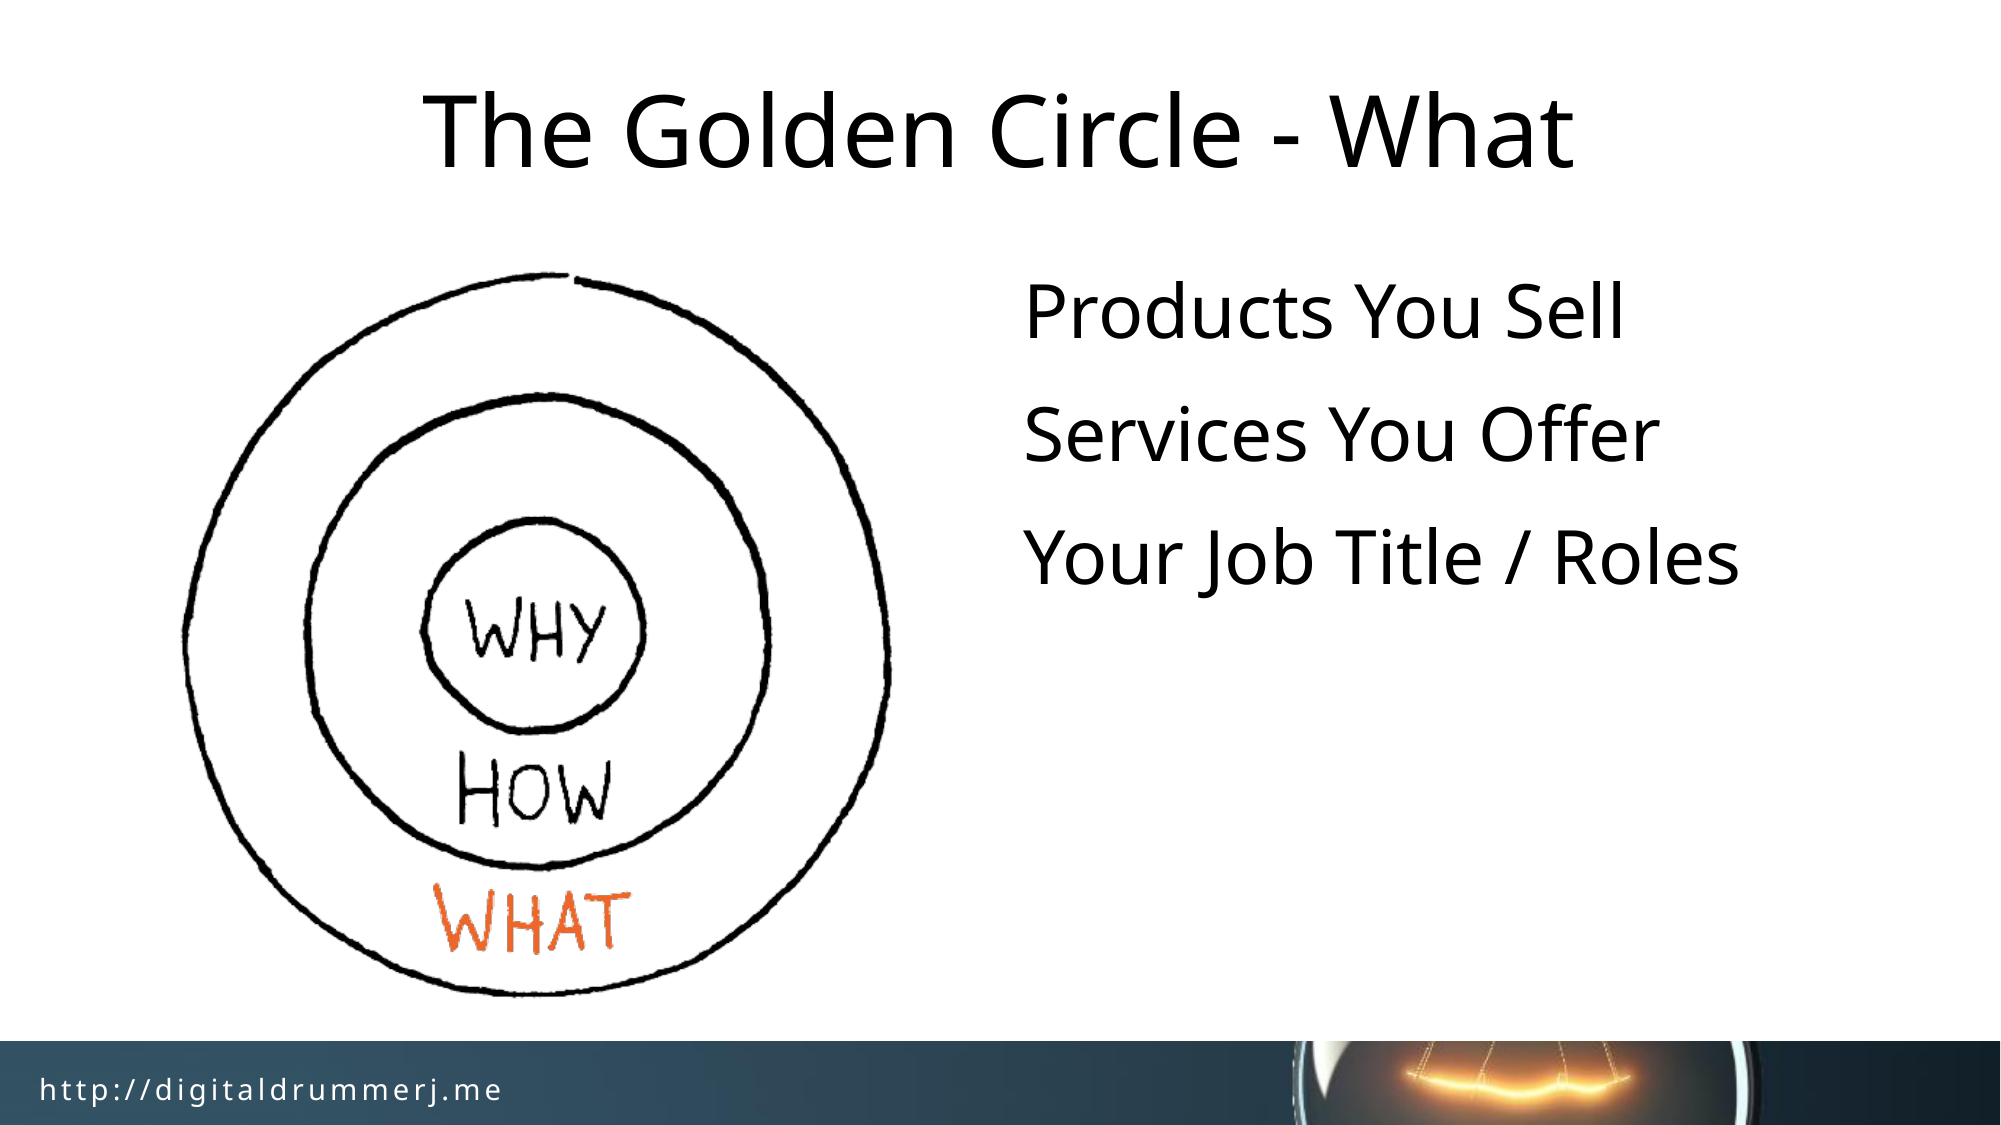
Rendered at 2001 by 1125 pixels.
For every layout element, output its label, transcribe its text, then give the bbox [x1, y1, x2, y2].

picture [0, 1041, 2001, 1125]
list Products You Sell Services You Offer Your Job Title / Roles [1023, 263, 1900, 1013]
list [155, 263, 921, 1013]
title The Golden Circle - What [99, 67, 1900, 258]
